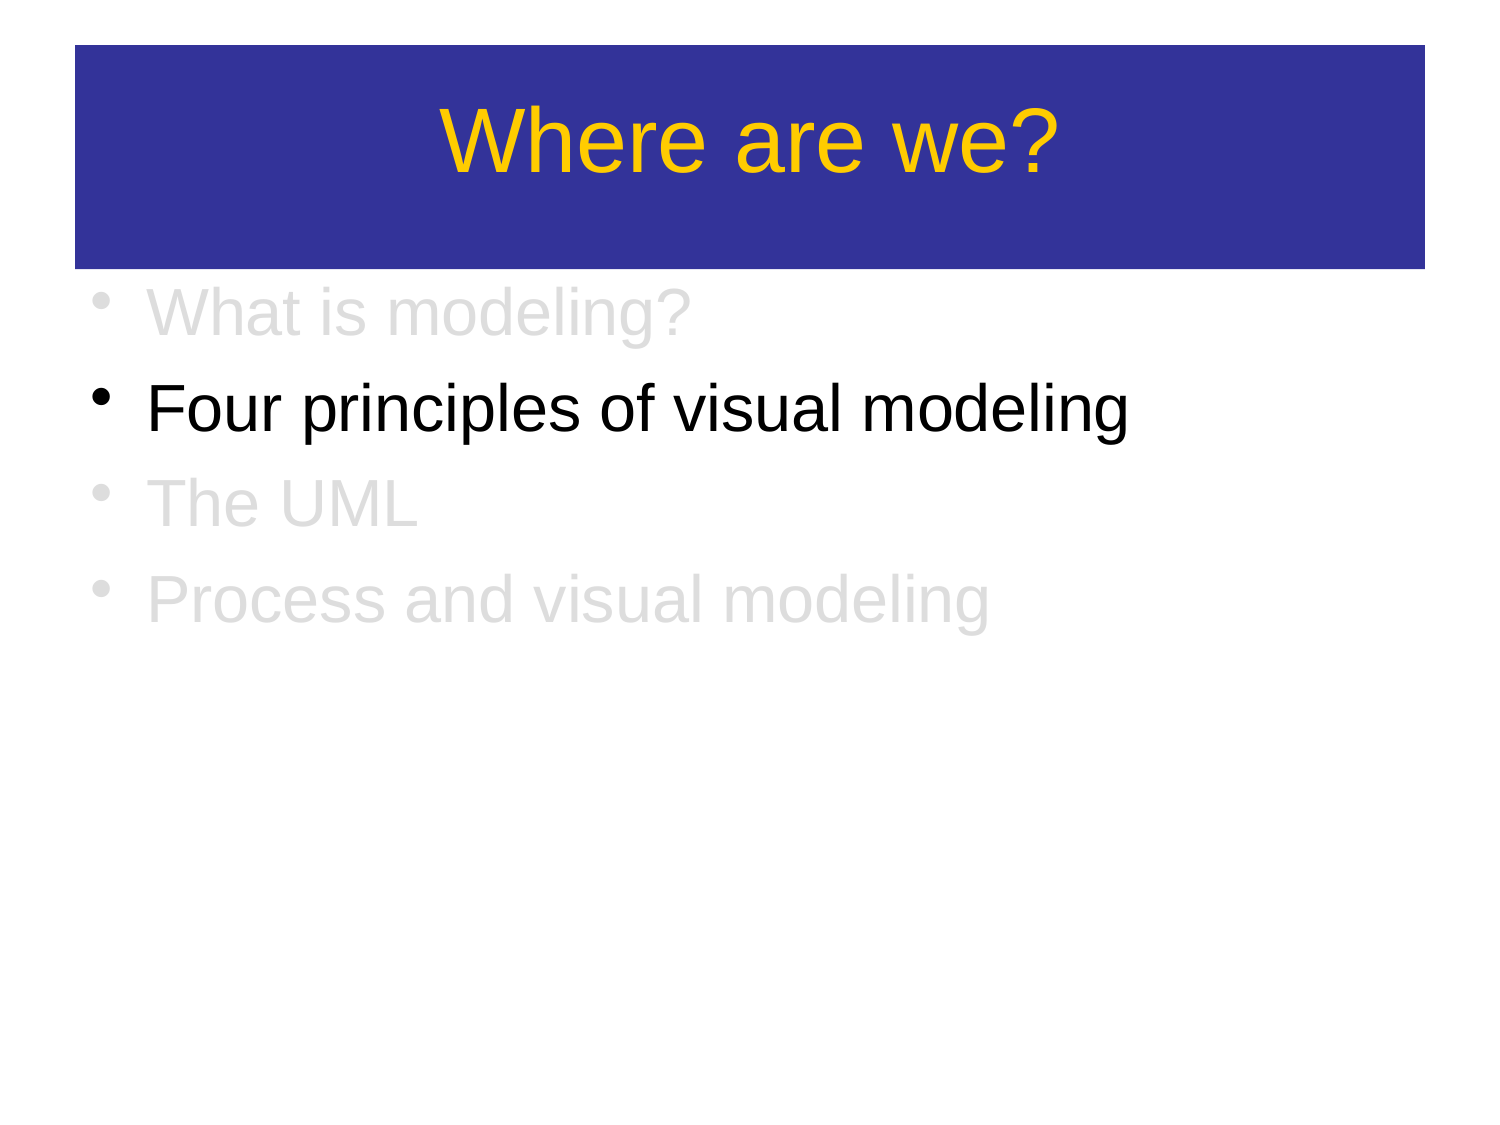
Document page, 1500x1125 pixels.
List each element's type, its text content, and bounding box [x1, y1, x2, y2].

text_box What is modeling? Four principles of visual modeling The UML Process and visual modeling [87, 250, 1137, 636]
title Where are we? [75, 45, 1425, 270]
